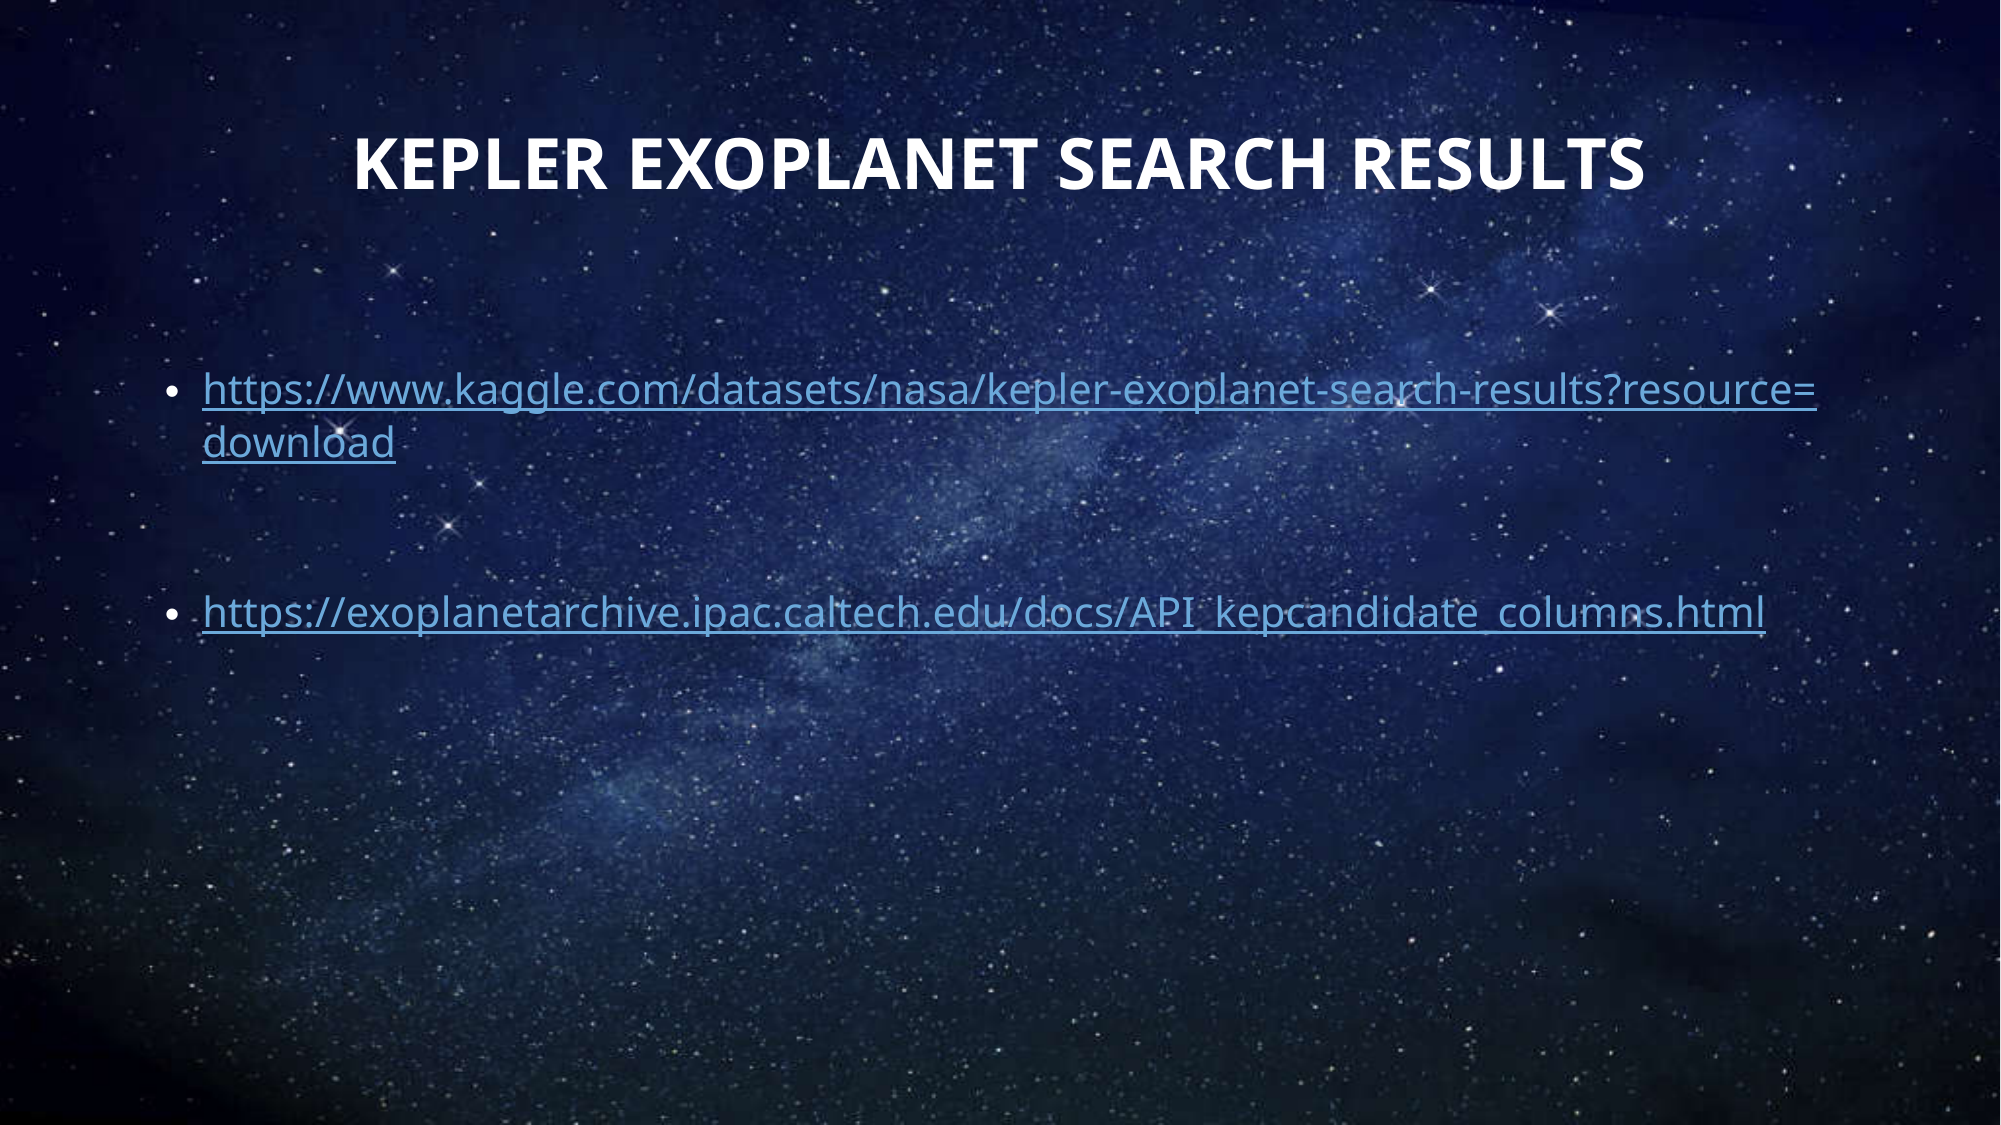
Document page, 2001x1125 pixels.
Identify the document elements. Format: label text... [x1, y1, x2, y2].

list https://www.kaggle.com/datasets/nasa/kepler-exoplanet-search-results?resource=download https://exoplanetarchive.ipac.caltech.edu/docs/API_kepcandidate_columns.html [149, 343, 1849, 950]
title Kepler Exoplanet Search Results [149, 99, 1849, 318]
picture [0, 0, 2001, 1125]
